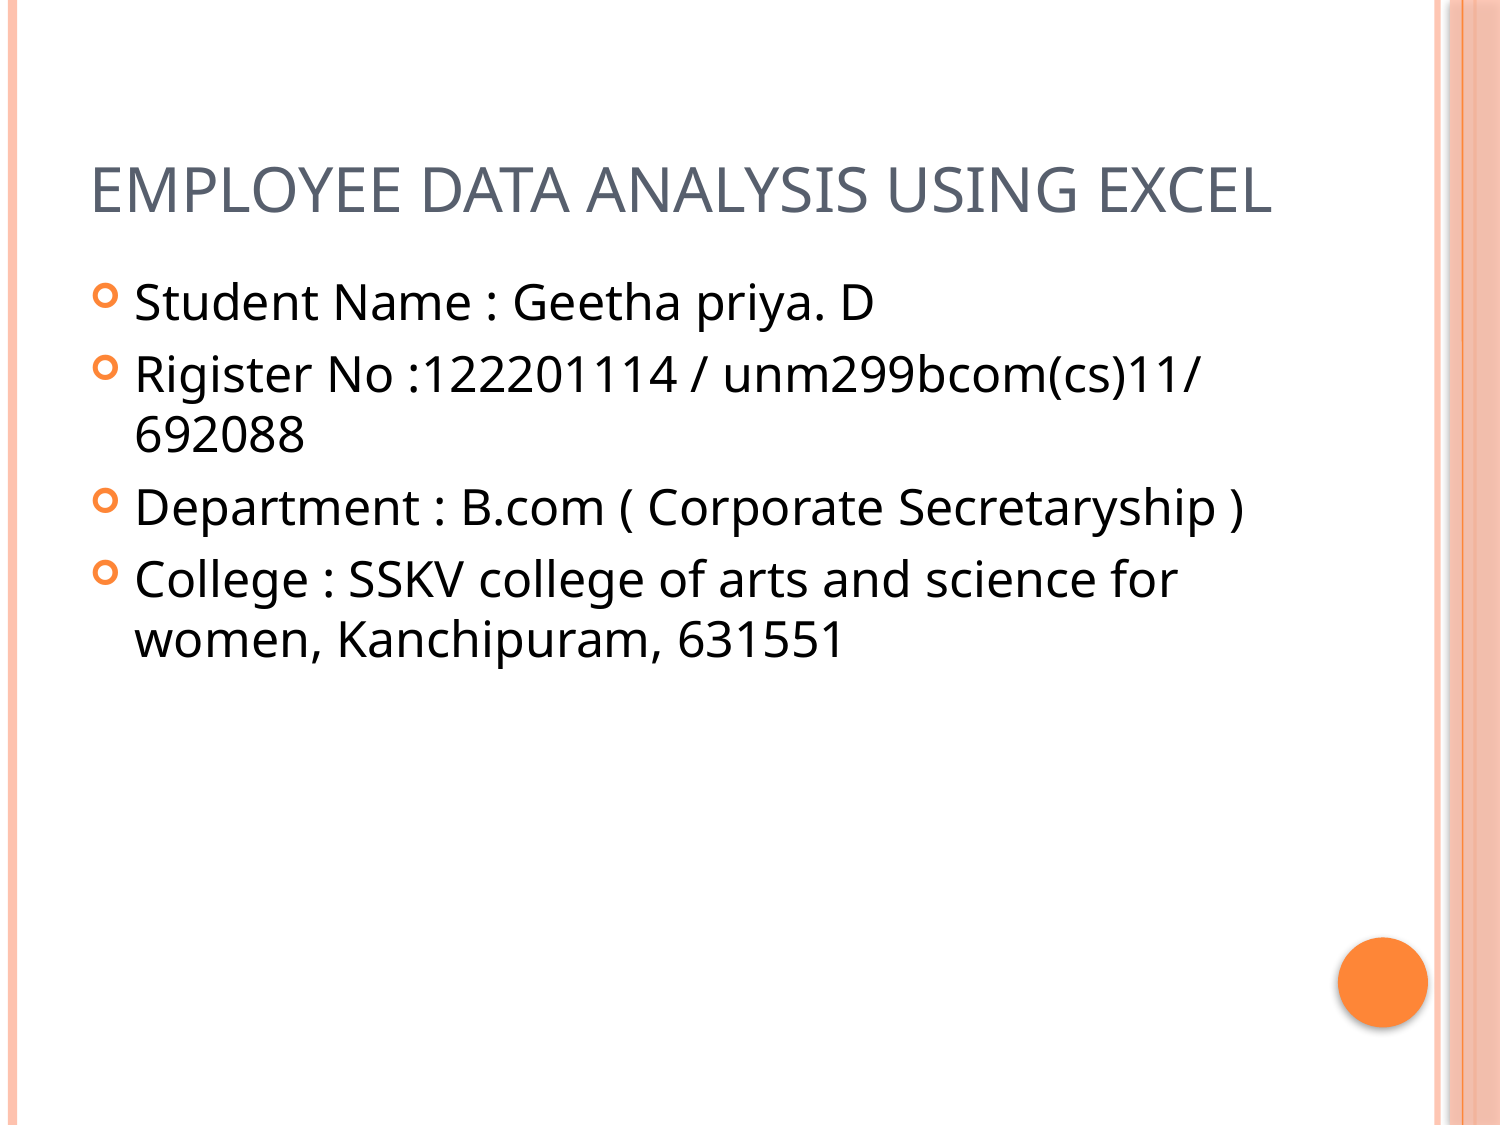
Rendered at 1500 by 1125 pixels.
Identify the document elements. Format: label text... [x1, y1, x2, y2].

list Student Name : Geetha priya. D Rigister No :122201114 / unm299bcom(cs)11/ 692088 Department : B.com ( Corporate Secretaryship ) College : SSKV college of arts and science for women, Kanchipuram, 631551 [75, 262, 1300, 1062]
title Employee data analysis using excel [75, 45, 1300, 233]
